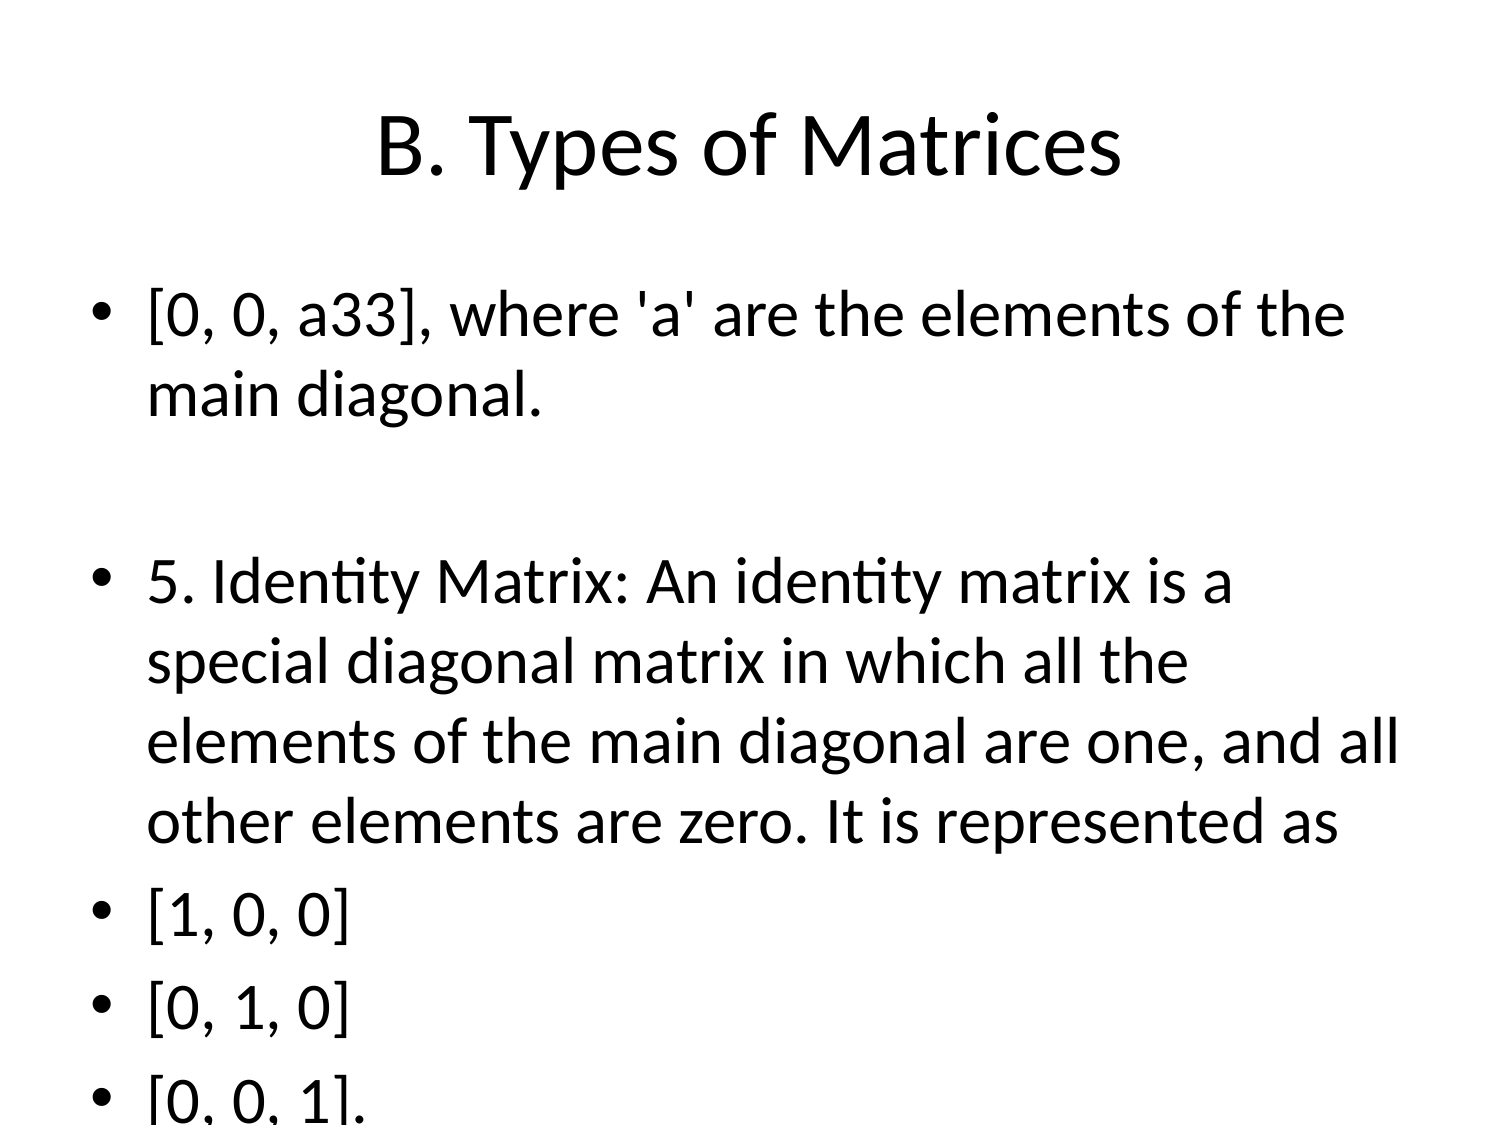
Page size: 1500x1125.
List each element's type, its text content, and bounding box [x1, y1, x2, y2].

list [0, 0, a33], where 'a' are the elements of the main diagonal. 5. Identity Matrix: An identity matrix is a special diagonal matrix in which all the elements of the main diagonal are one, and all other elements are zero. It is represented as [1, 0, 0] [0, 1, 0] [0, 0, 1]. 6. Zero Matrix: A zero matrix is a matrix in which all elements are zero. It is represented as [0, 0, 0] [0, 0, 0] [0, 0, 0]. [75, 262, 1425, 1005]
title B. Types of Matrices [75, 45, 1425, 233]
